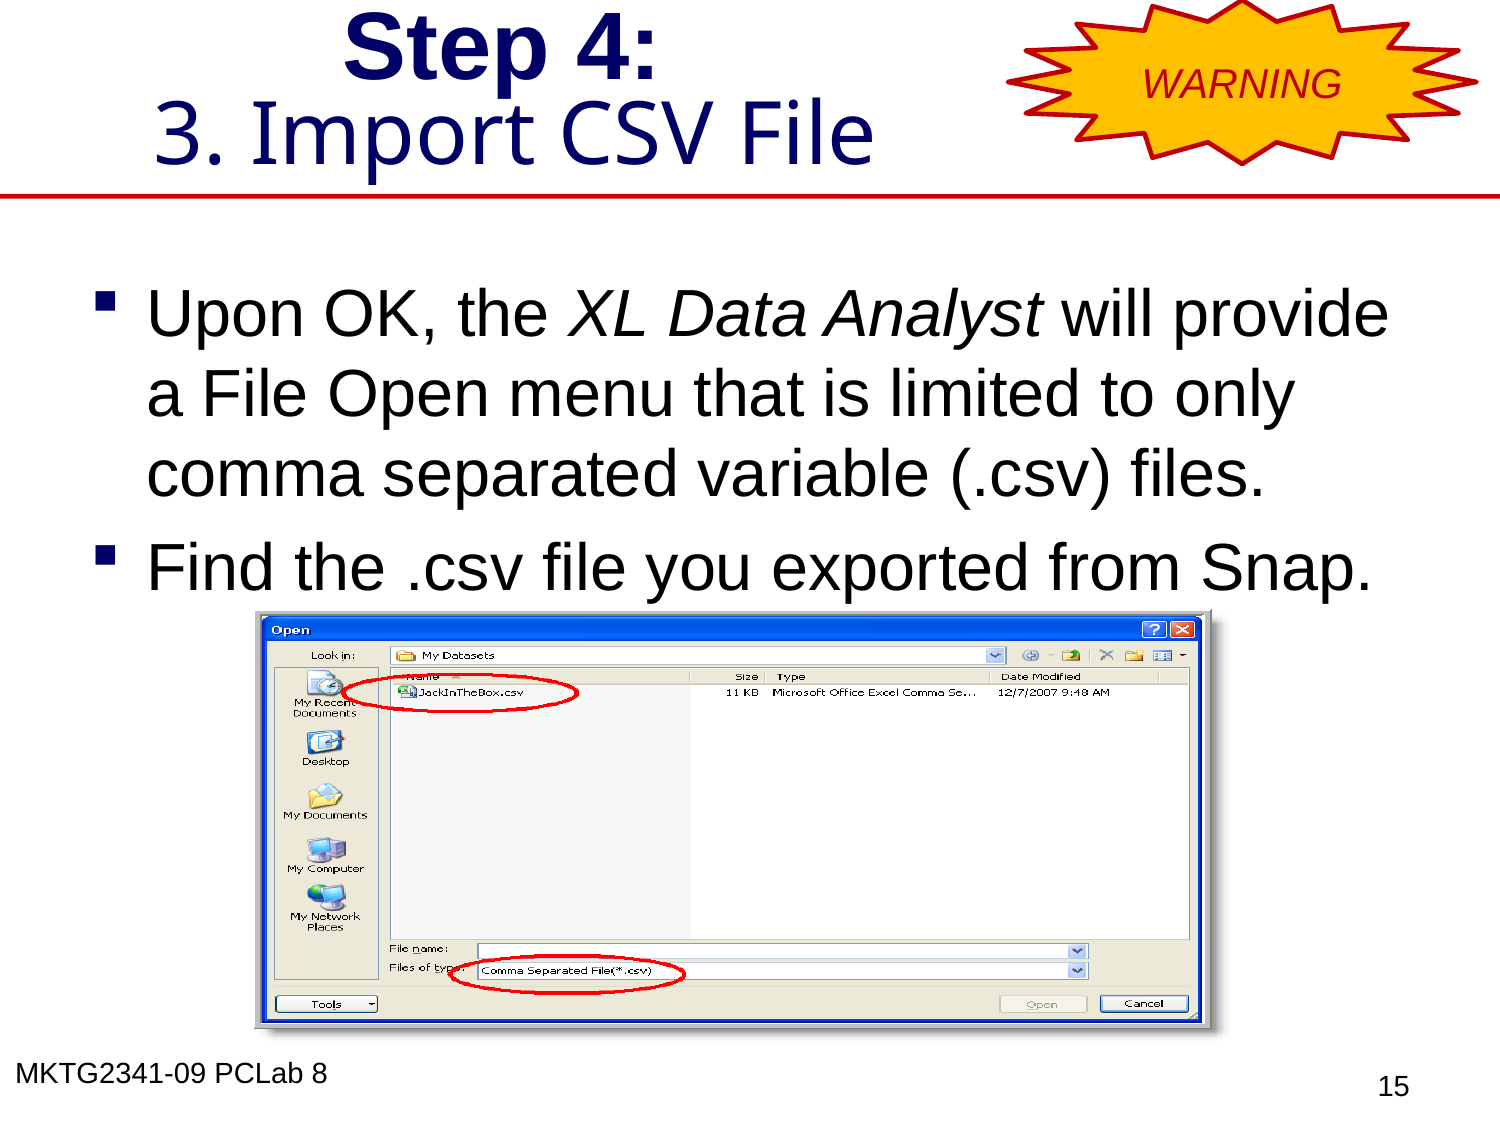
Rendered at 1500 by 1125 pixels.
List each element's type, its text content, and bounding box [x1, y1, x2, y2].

list Upon OK, the XL Data Analyst will provide a File Open menu that is limited to only comma separated variable (.csv) files. Find the .csv file you exported from Snap. [74, 262, 1426, 1006]
picture [253, 609, 1231, 1042]
text_box WARNING [1005, 0, 1479, 166]
slide_number 15 [1074, 1024, 1426, 1103]
title Step 4: 3. Import CSV File [46, 0, 985, 188]
slide_number MKTG2341-09 PCLab 8 [0, 1046, 380, 1125]
